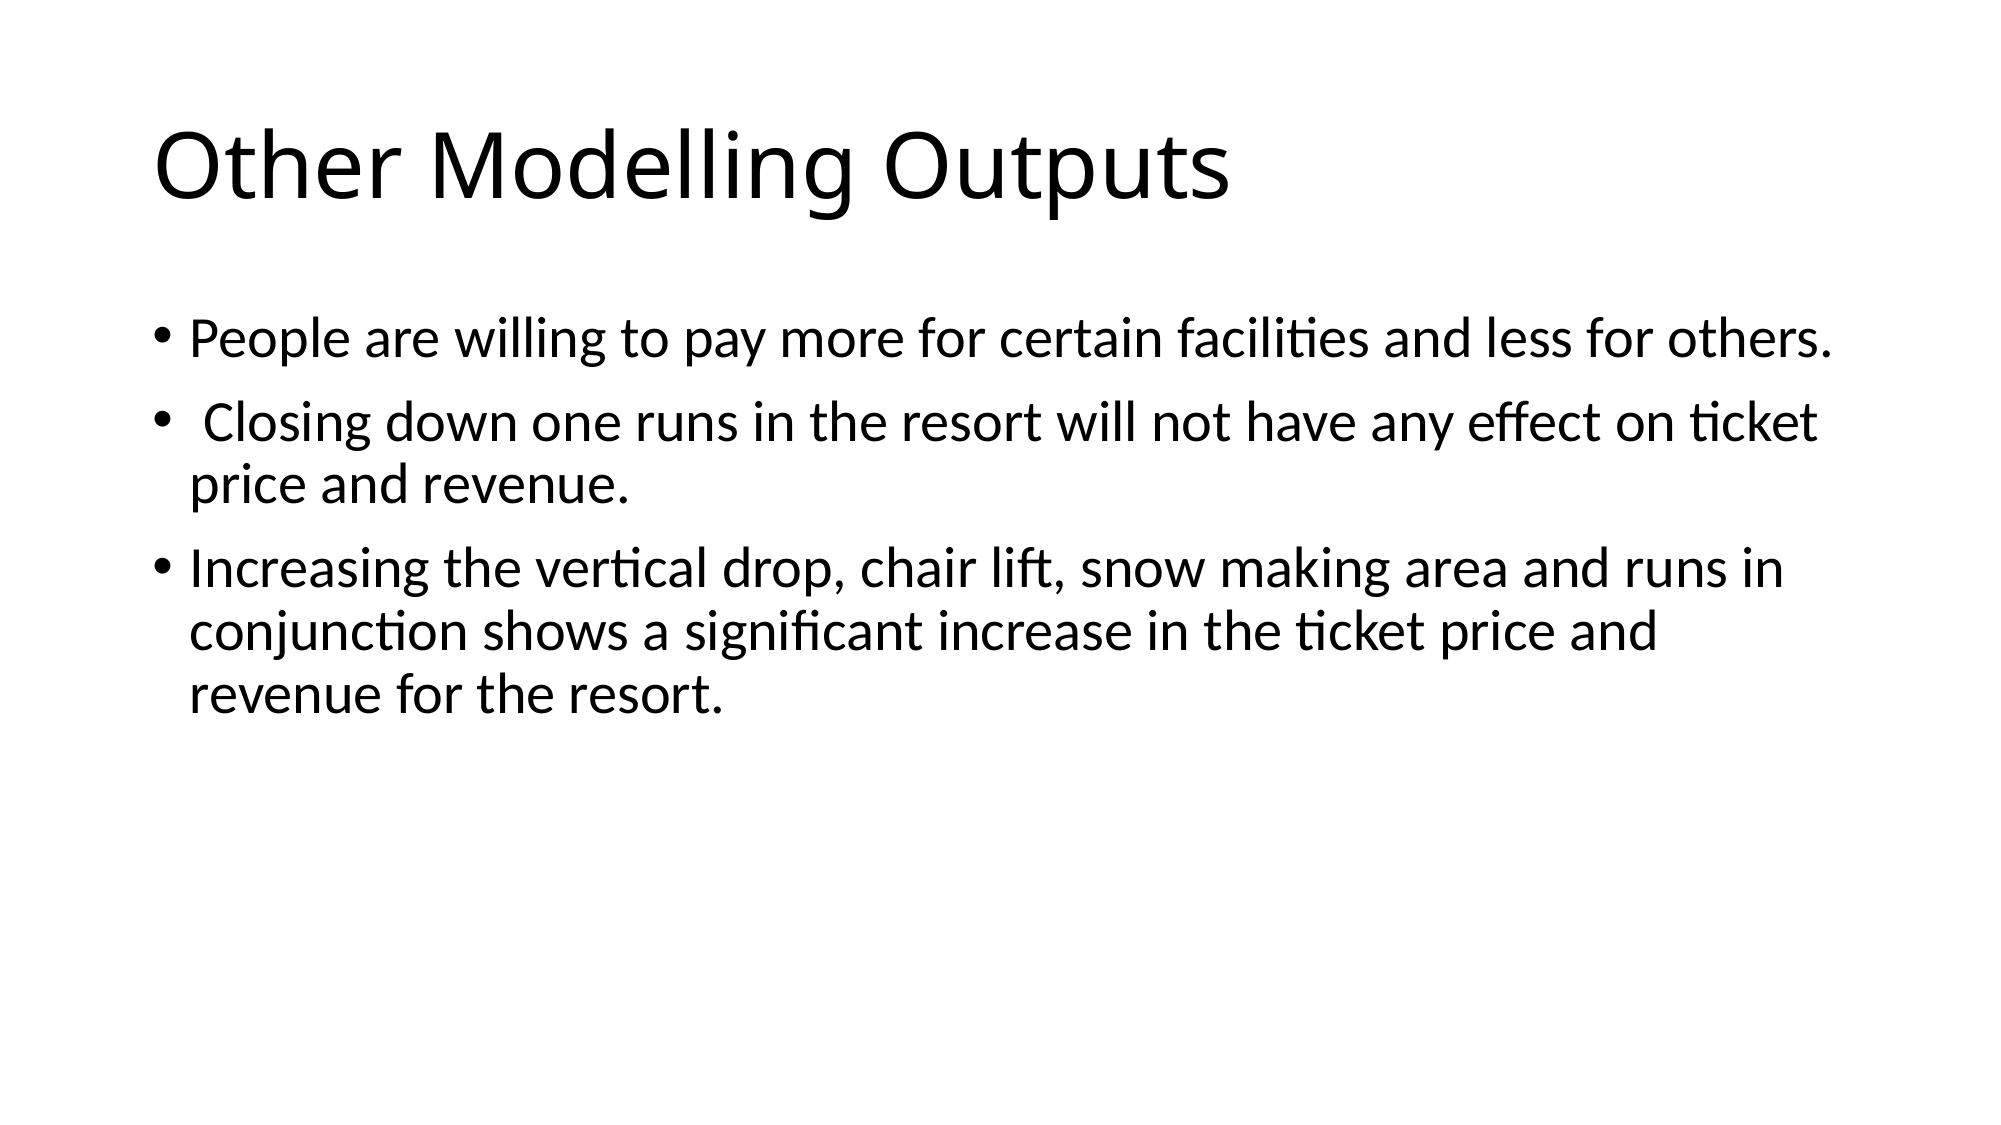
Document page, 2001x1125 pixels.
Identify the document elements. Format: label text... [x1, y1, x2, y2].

title Other Modelling Outputs [137, 59, 1863, 278]
list People are willing to pay more for certain facilities and less for others. Closing down one runs in the resort will not have any effect on ticket price and revenue. Increasing the vertical drop, chair lift, snow making area and runs in conjunction shows a significant increase in the ticket price and revenue for the resort. [137, 299, 1863, 1014]
